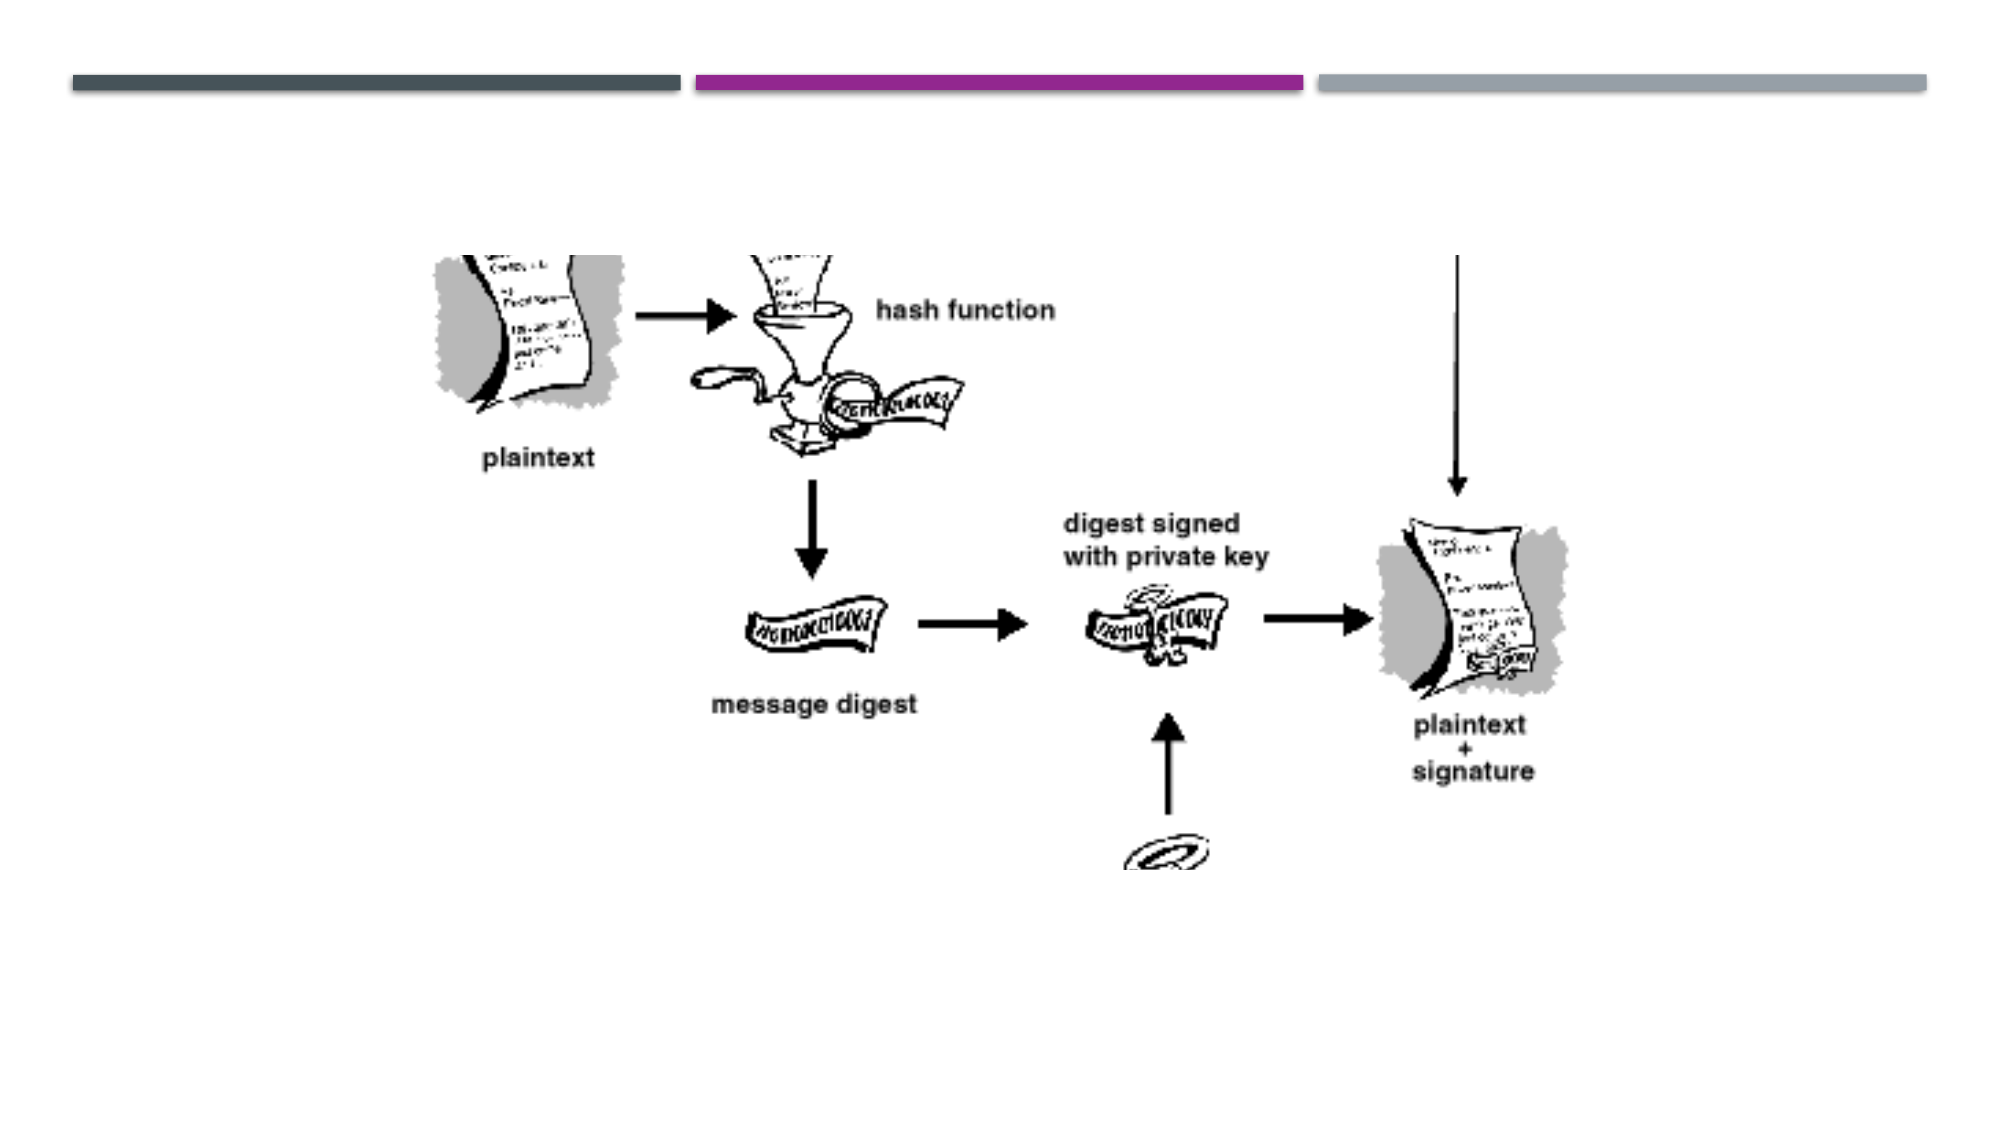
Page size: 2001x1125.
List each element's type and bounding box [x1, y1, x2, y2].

list [405, 255, 1595, 870]
